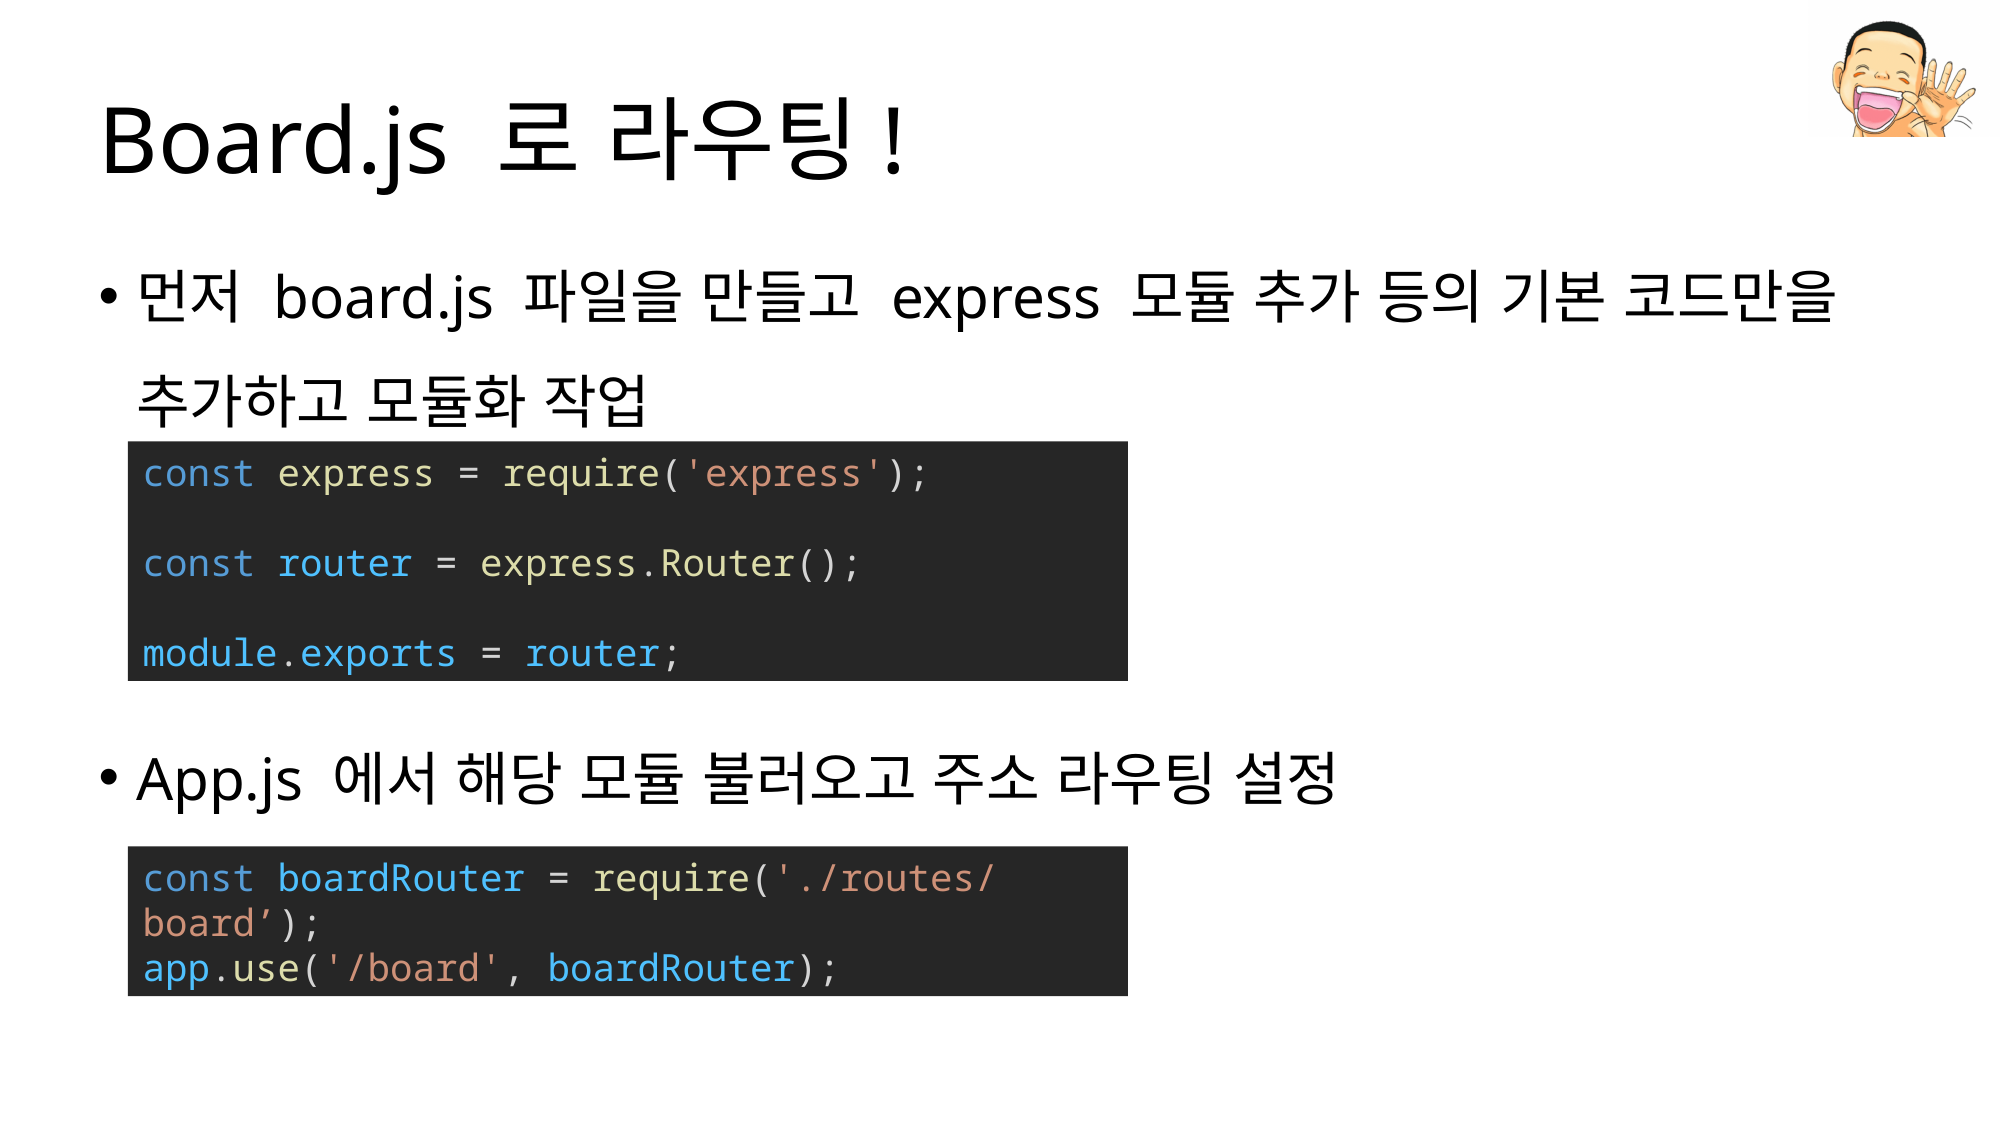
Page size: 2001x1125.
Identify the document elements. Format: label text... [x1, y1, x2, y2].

list 먼저 board.js 파일을 만들고 express 모듈 추가 등의 기본 코드만을 추가하고 모듈화 작업 App.js 에서 해당 모듈 불러오고 주소 라우팅 설정 [83, 218, 1931, 1125]
title Board.js 로 라우팅! [83, 0, 1931, 218]
text_box const express = require('express'); const router = express.Router(); module.exports = router; [127, 441, 1128, 681]
picture [1931, 0, 2000, 137]
text_box const boardRouter = require('./routes/board’); app.use('/board', boardRouter); [127, 846, 1128, 997]
